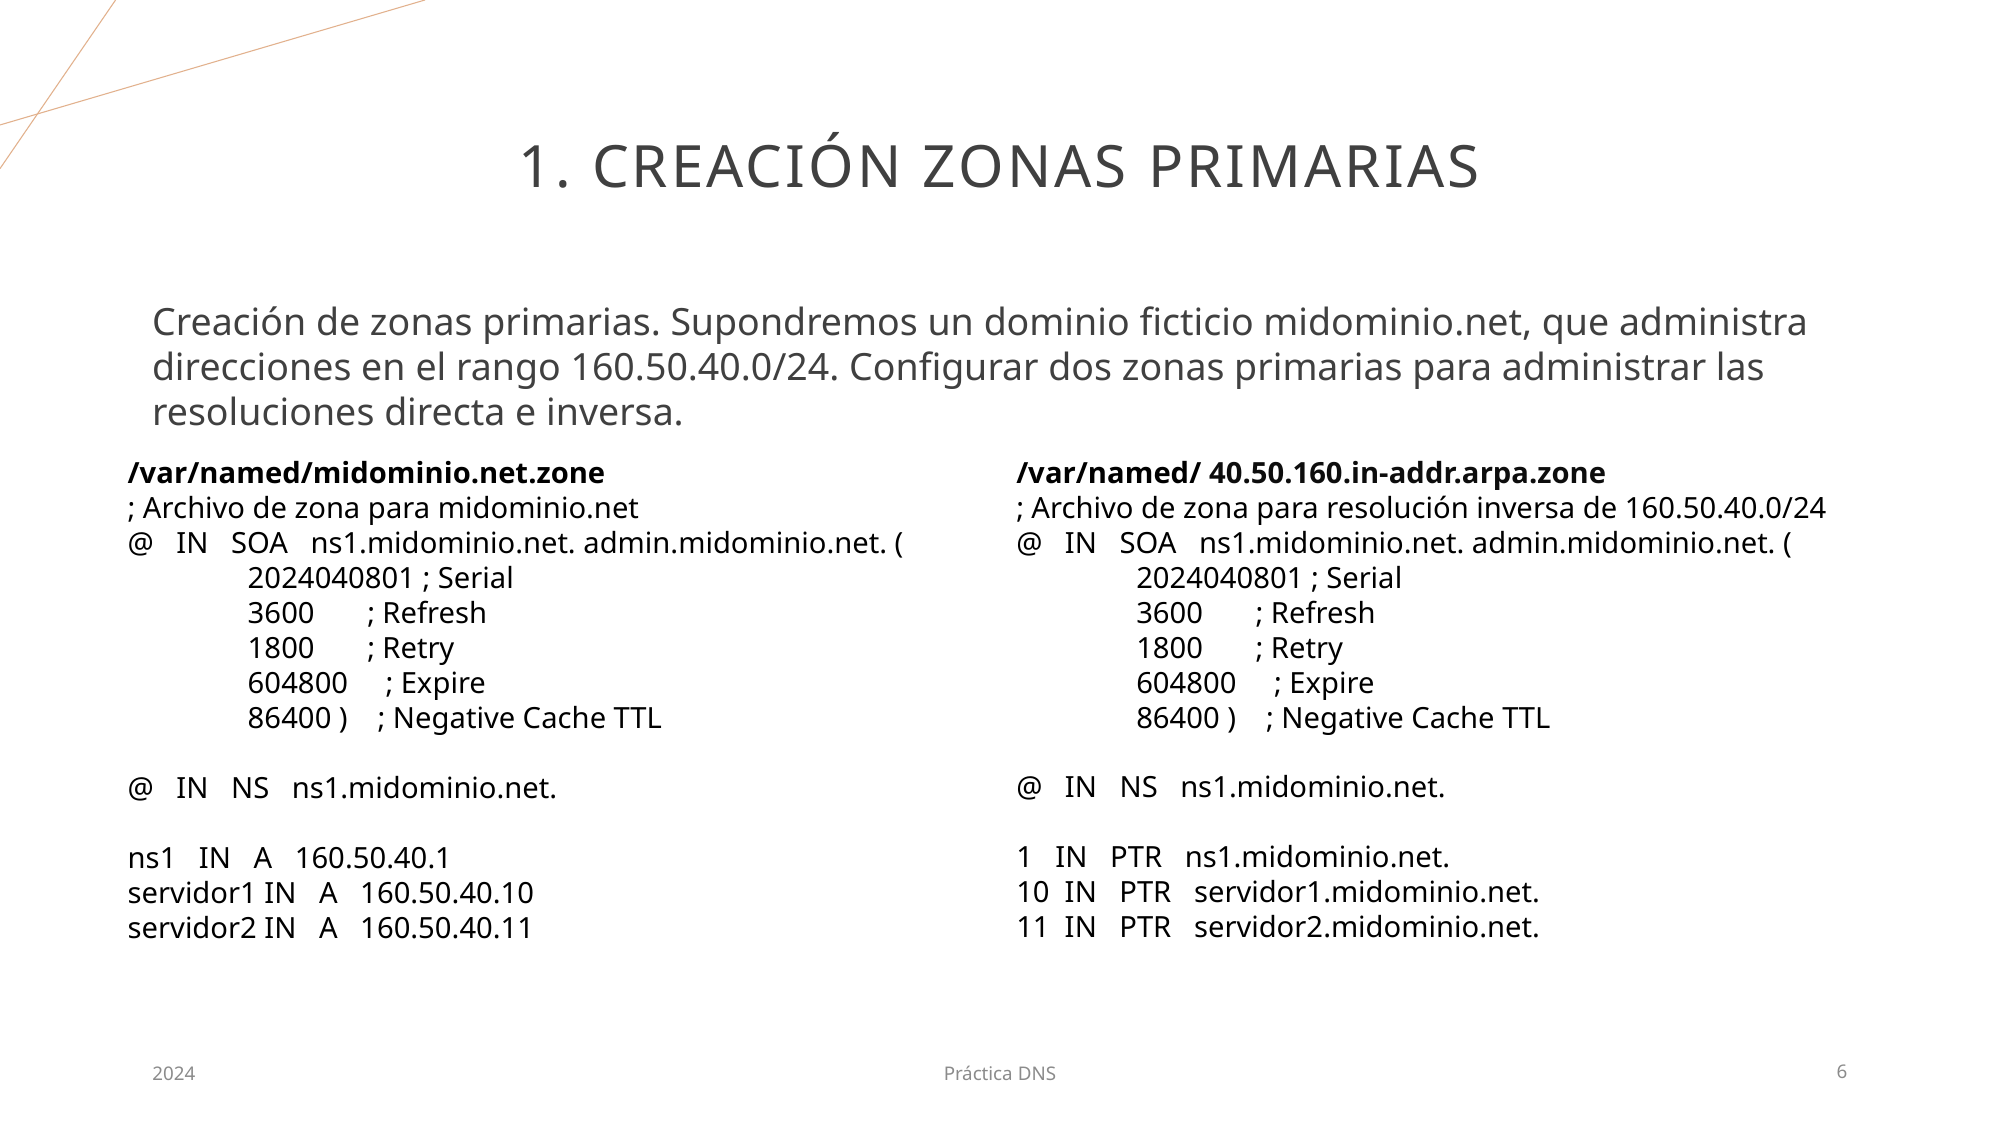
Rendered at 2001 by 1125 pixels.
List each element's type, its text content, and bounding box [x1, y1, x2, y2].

slide_number 6 [1412, 1042, 1863, 1103]
slide_number 2024 [137, 1042, 588, 1103]
text_box /var/named/midominio.net.zone ; Archivo de zona para midominio.net @ IN SOA ns1.midominio.net. admin.midominio.net. ( 2024040801 ; Serial 3600 ; Refresh 1800 ; Retry 604800 ; Expire 86400 ) ; Negative Cache TTL @ IN NS ns1.midominio.net. ns1 IN A 160.50.40.1 servidor1 IN A 160.50.40.10 servidor2 IN A 160.50.40.11 [112, 447, 919, 987]
text_box /var/named/ 40.50.160.in-addr.arpa.zone ; Archivo de zona para resolución inversa de 160.50.40.0/24 @ IN SOA ns1.midominio.net. admin.midominio.net. ( 2024040801 ; Serial 3600 ; Refresh 1800 ; Retry 604800 ; Expire 86400 ) ; Negative Cache TTL @ IN NS ns1.midominio.net. 1 IN PTR ns1.midominio.net. 10 IN PTR servidor1.midominio.net. 11 IN PTR servidor2.midominio.net. [1001, 446, 1843, 986]
title 1. Creación zonas primarias [137, 59, 1863, 278]
footer Práctica DNS [662, 1042, 1338, 1103]
